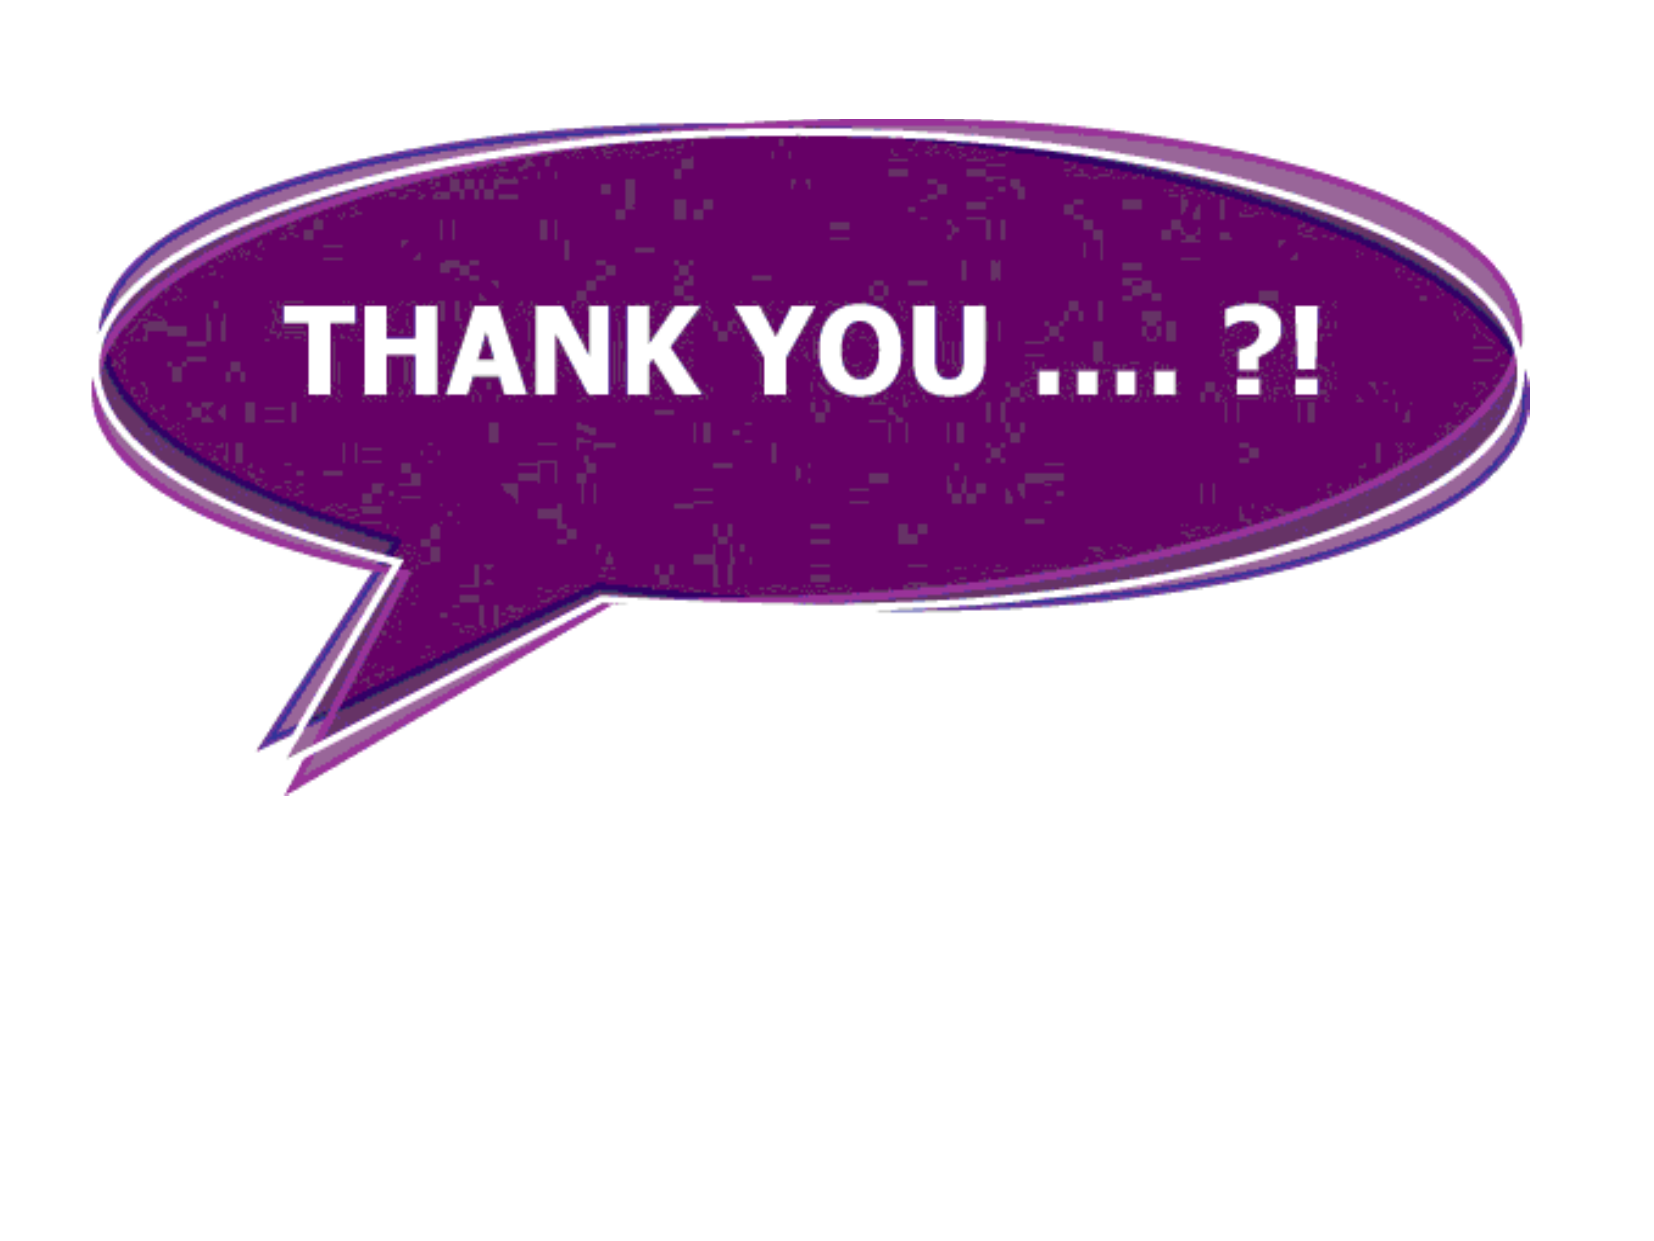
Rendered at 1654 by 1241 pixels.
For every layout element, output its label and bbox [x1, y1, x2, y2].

picture [89, 119, 1531, 796]
